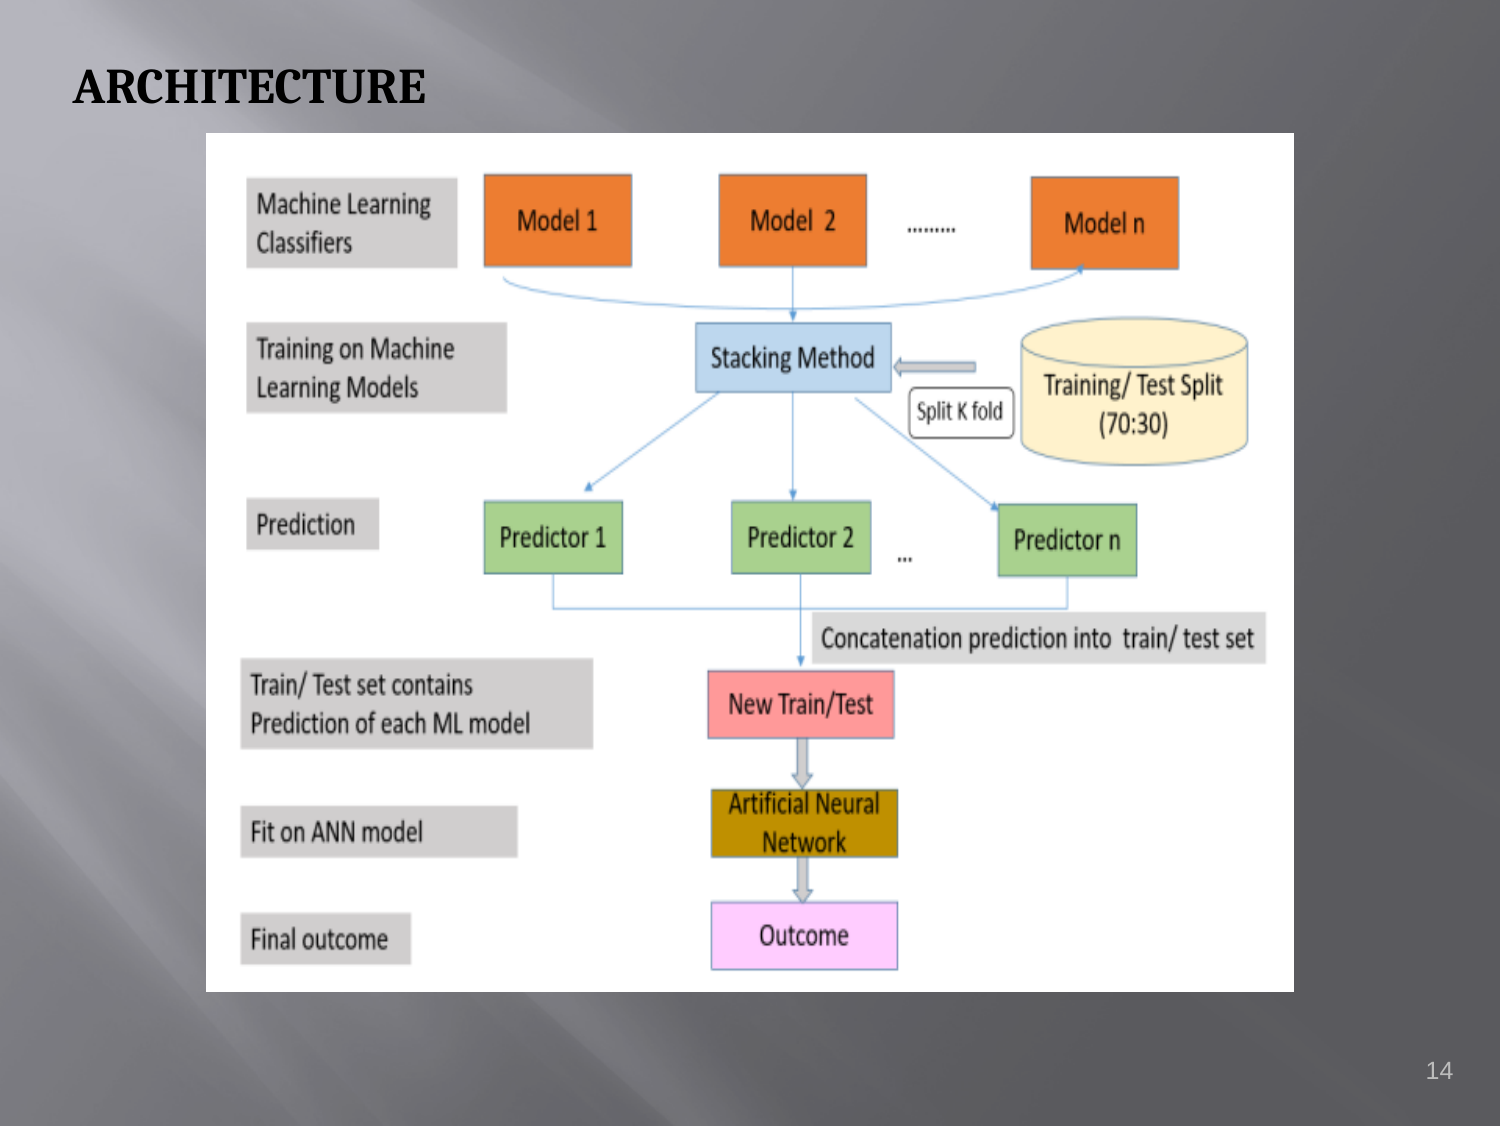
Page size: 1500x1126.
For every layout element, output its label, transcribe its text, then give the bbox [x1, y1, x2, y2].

slide_number 14 [1378, 1039, 1469, 1126]
picture [206, 133, 1294, 993]
text_box ARCHITECTURE [57, 45, 442, 121]
